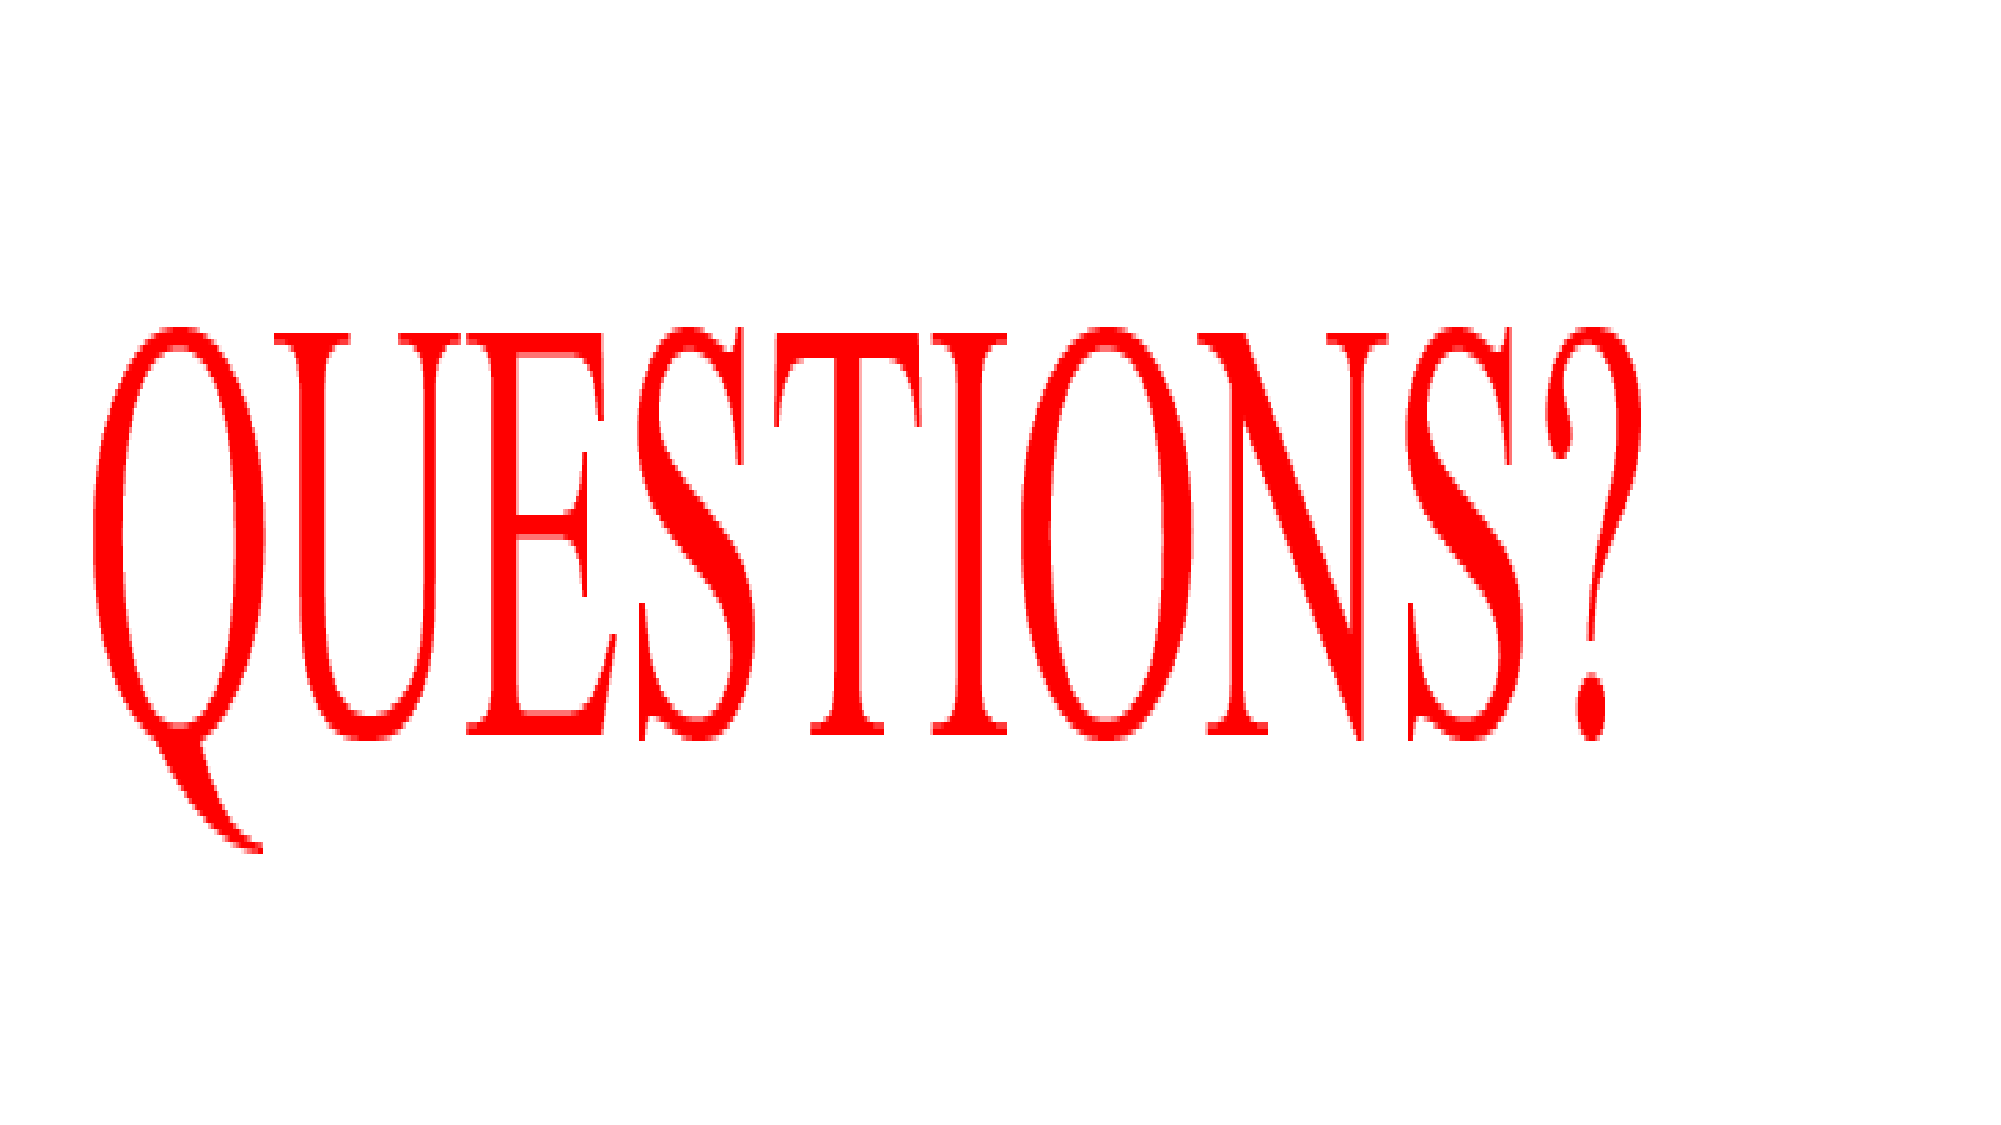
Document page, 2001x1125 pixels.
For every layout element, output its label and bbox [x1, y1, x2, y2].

picture [69, 302, 1724, 974]
